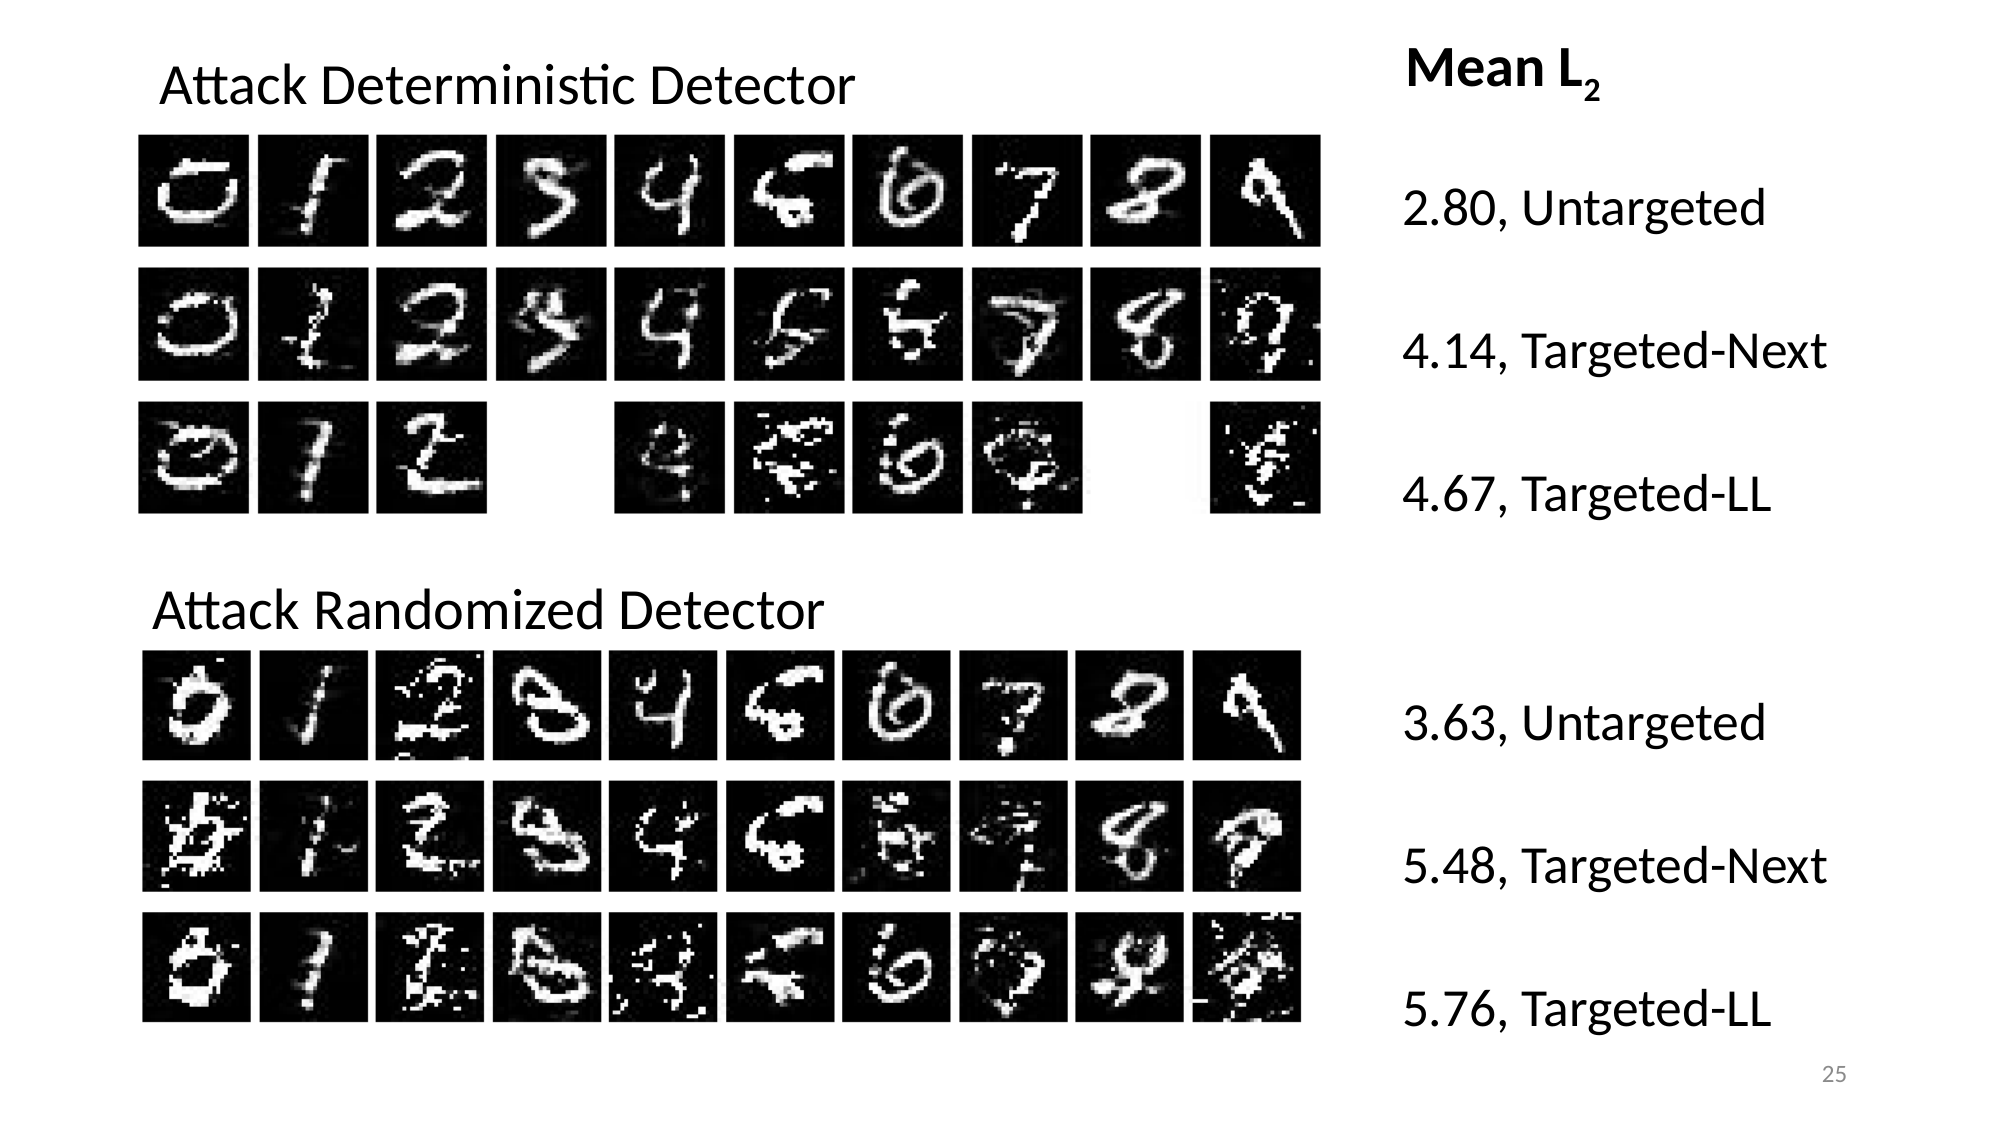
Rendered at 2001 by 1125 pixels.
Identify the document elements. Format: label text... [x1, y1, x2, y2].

picture [135, 649, 1333, 1049]
picture [137, 133, 1334, 541]
text_box Mean L2 [1390, 21, 1616, 116]
slide_number 25 [1412, 1057, 1863, 1103]
text_box Attack Randomized Detector [137, 564, 842, 649]
text_box Attack Deterministic Detector [145, 38, 873, 124]
list 2.80, Untargeted 4.14, Targeted-Next 4.67, Targeted-LL 3.63, Untargeted 5.48, Targeted-Next 5.76, Targeted-LL [1318, 94, 1920, 1057]
